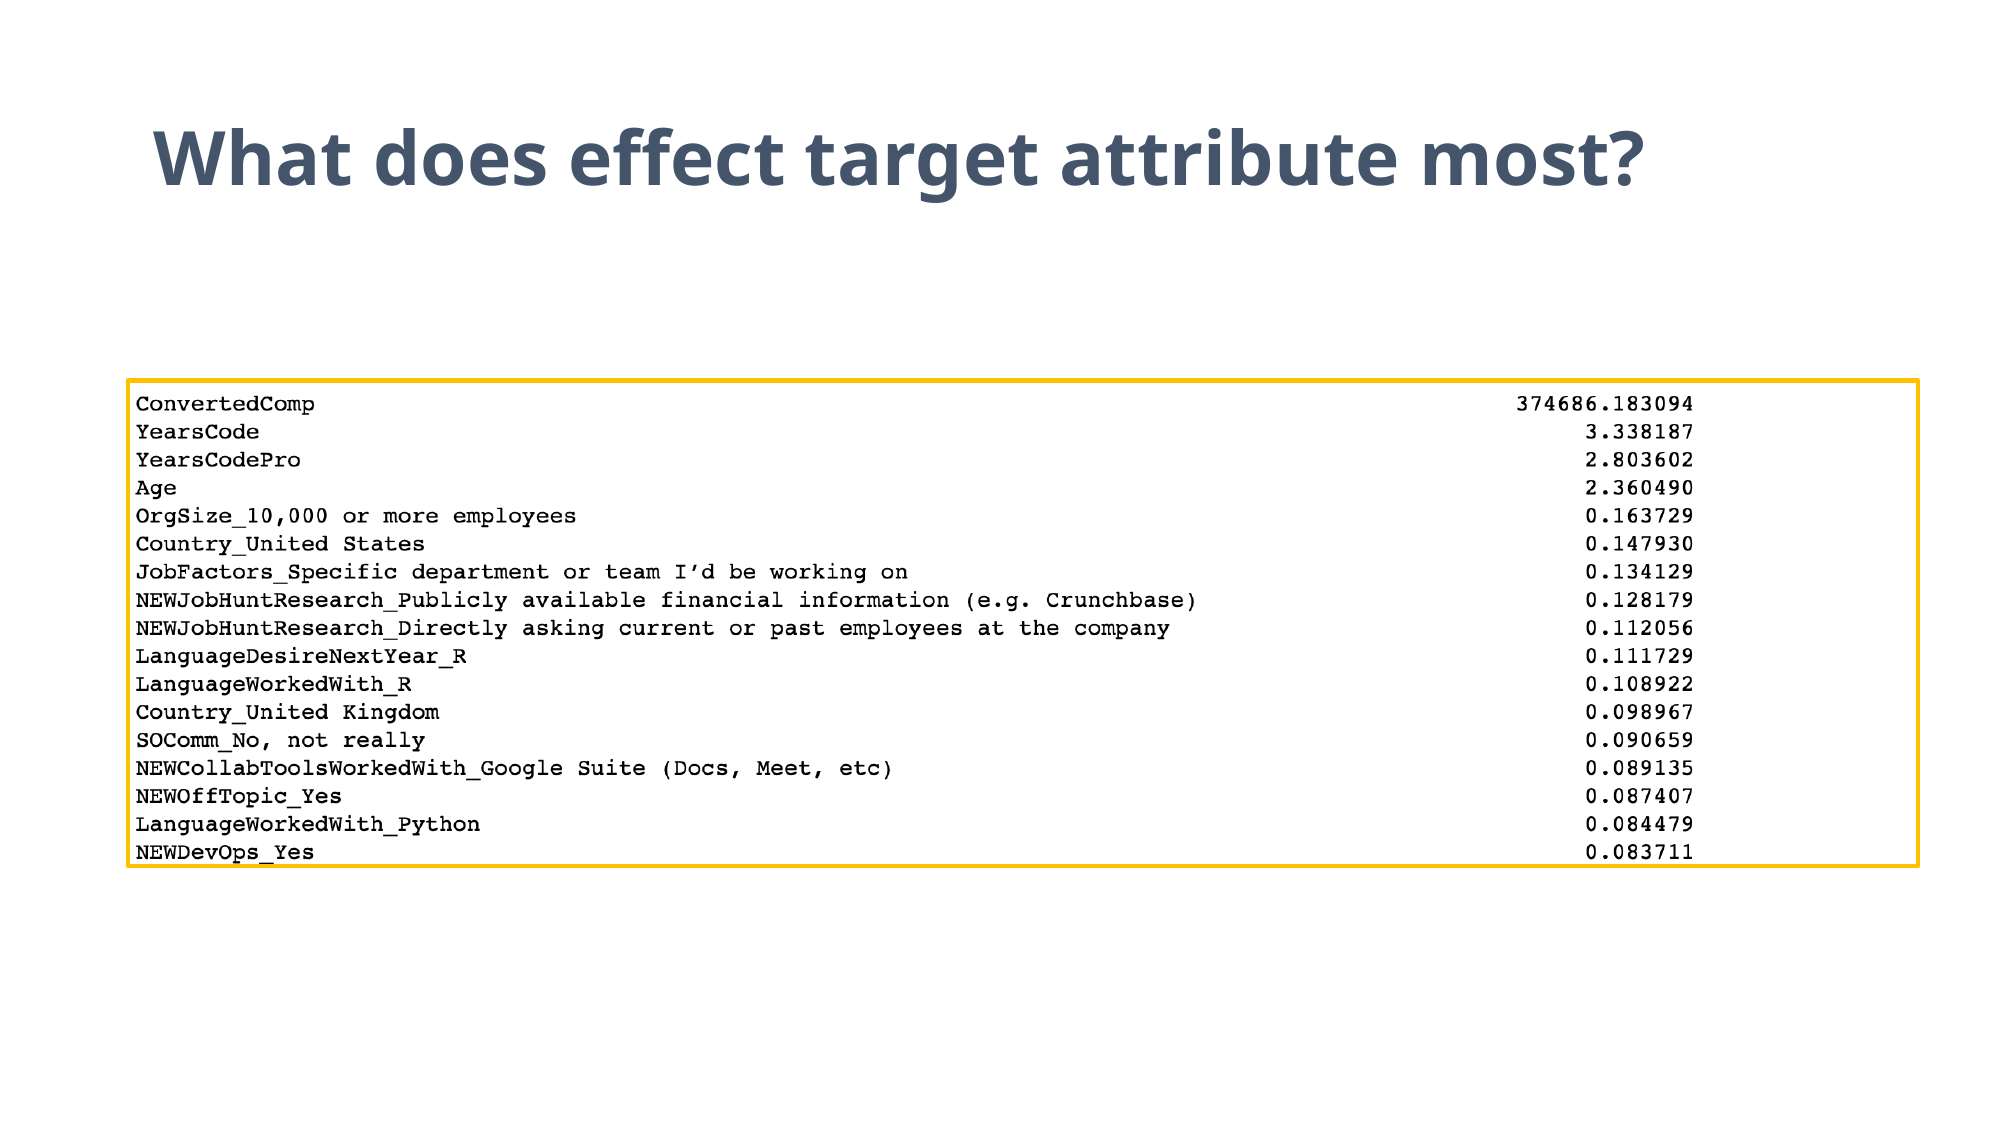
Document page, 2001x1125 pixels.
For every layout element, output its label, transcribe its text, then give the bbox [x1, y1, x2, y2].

list What does effect target attribute most? [139, 113, 1864, 238]
picture [130, 382, 1916, 864]
